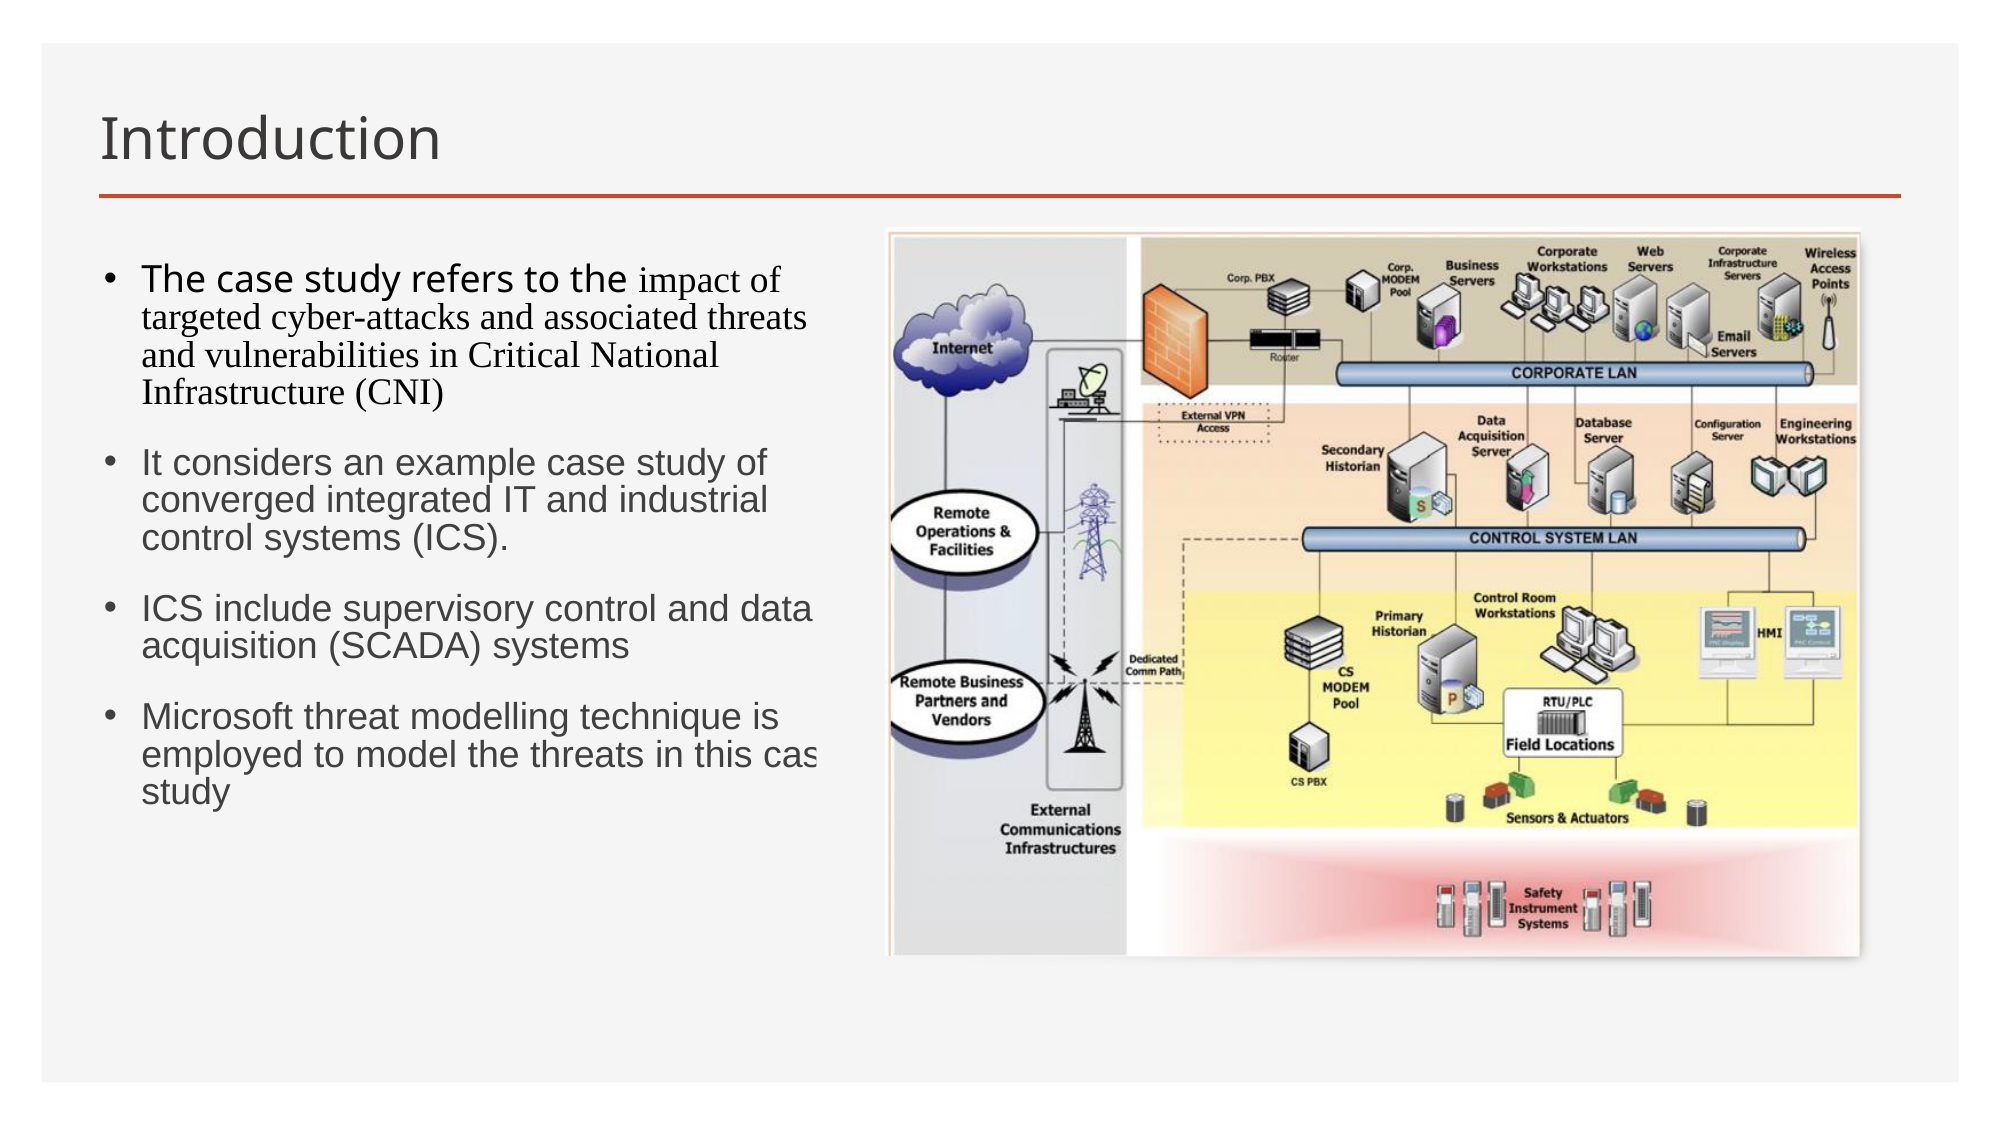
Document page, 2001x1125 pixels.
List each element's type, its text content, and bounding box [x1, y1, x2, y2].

title Introduction [85, 73, 1214, 179]
text_box The case study refers to the impact of targeted cyber-attacks and associated threats and vulnerabilities in Critical National Infrastructure (CNI) It considers an example case study of converged integrated IT and industrial control systems (ICS). ICS include supervisory control and data acquisition (SCADA) systems Microsoft threat modelling technique is employed to model the threats in this case study [88, 254, 816, 890]
picture [816, 227, 1885, 979]
